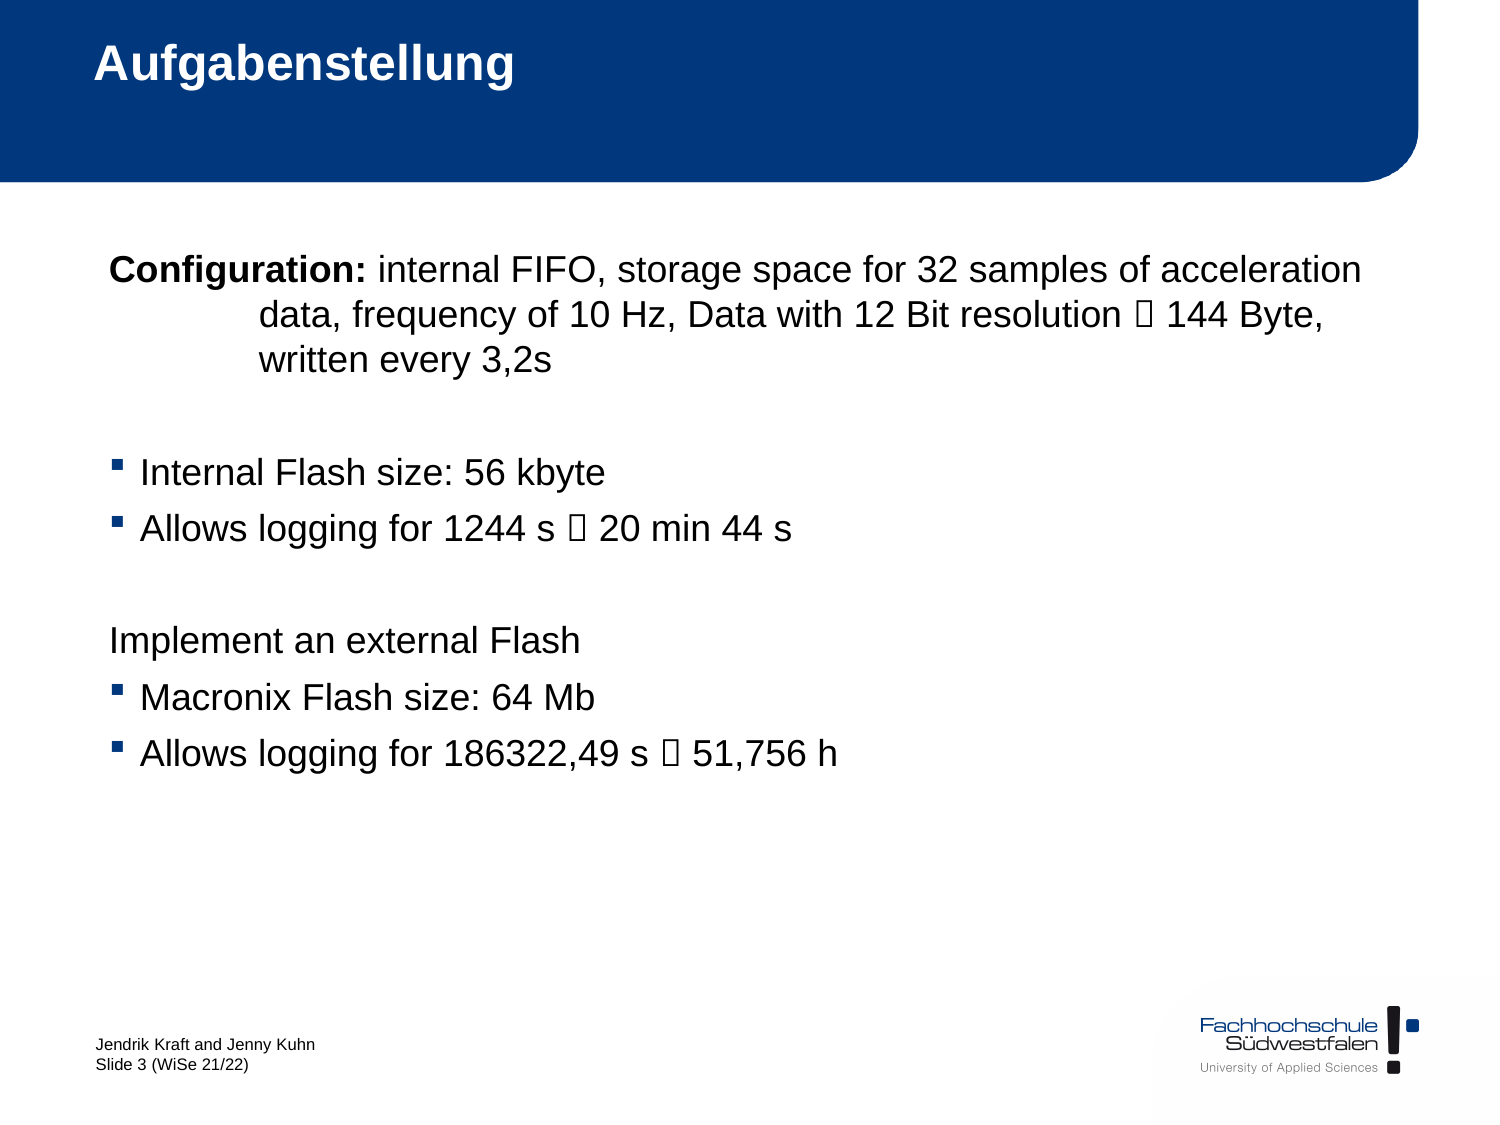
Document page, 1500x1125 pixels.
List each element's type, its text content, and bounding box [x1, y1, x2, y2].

title Aufgabenstellung [93, 30, 1417, 91]
picture [1152, 976, 1500, 1125]
list Configuration: internal FIFO, storage space for 32 samples of acceleration data, frequency of 10 Hz, Data with 12 Bit resolution  144 Byte, written every 3,2s Internal Flash size: 56 kbyte Allows logging for 1244 s  20 min 44 s Implement an external Flash Macronix Flash size: 64 Mb Allows logging for 186322,49 s  51,756 h [94, 237, 1417, 981]
picture [0, 0, 1419, 183]
